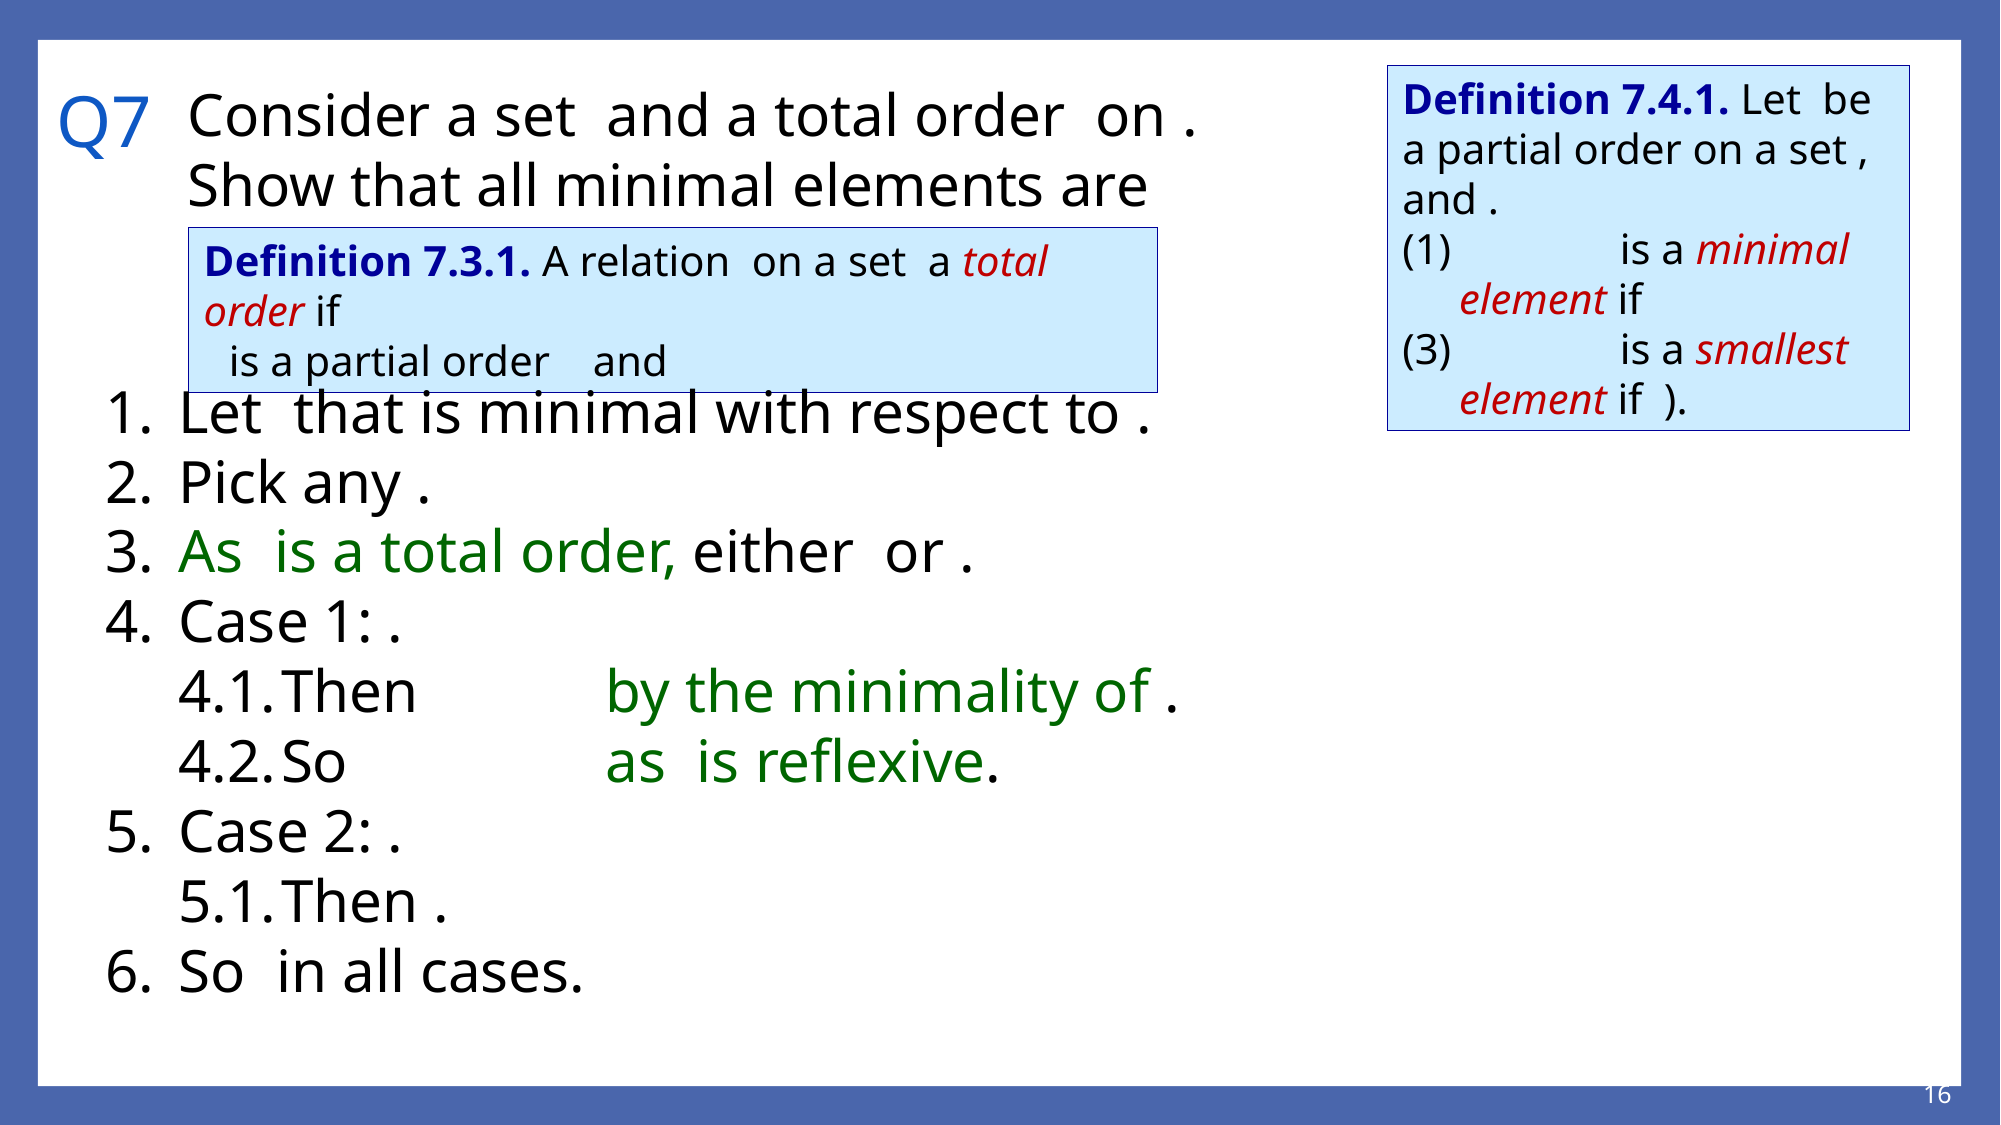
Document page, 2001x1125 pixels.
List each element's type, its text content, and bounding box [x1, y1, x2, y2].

slide_number 16 [1686, 1066, 1967, 1125]
title Q7 [41, 46, 173, 194]
